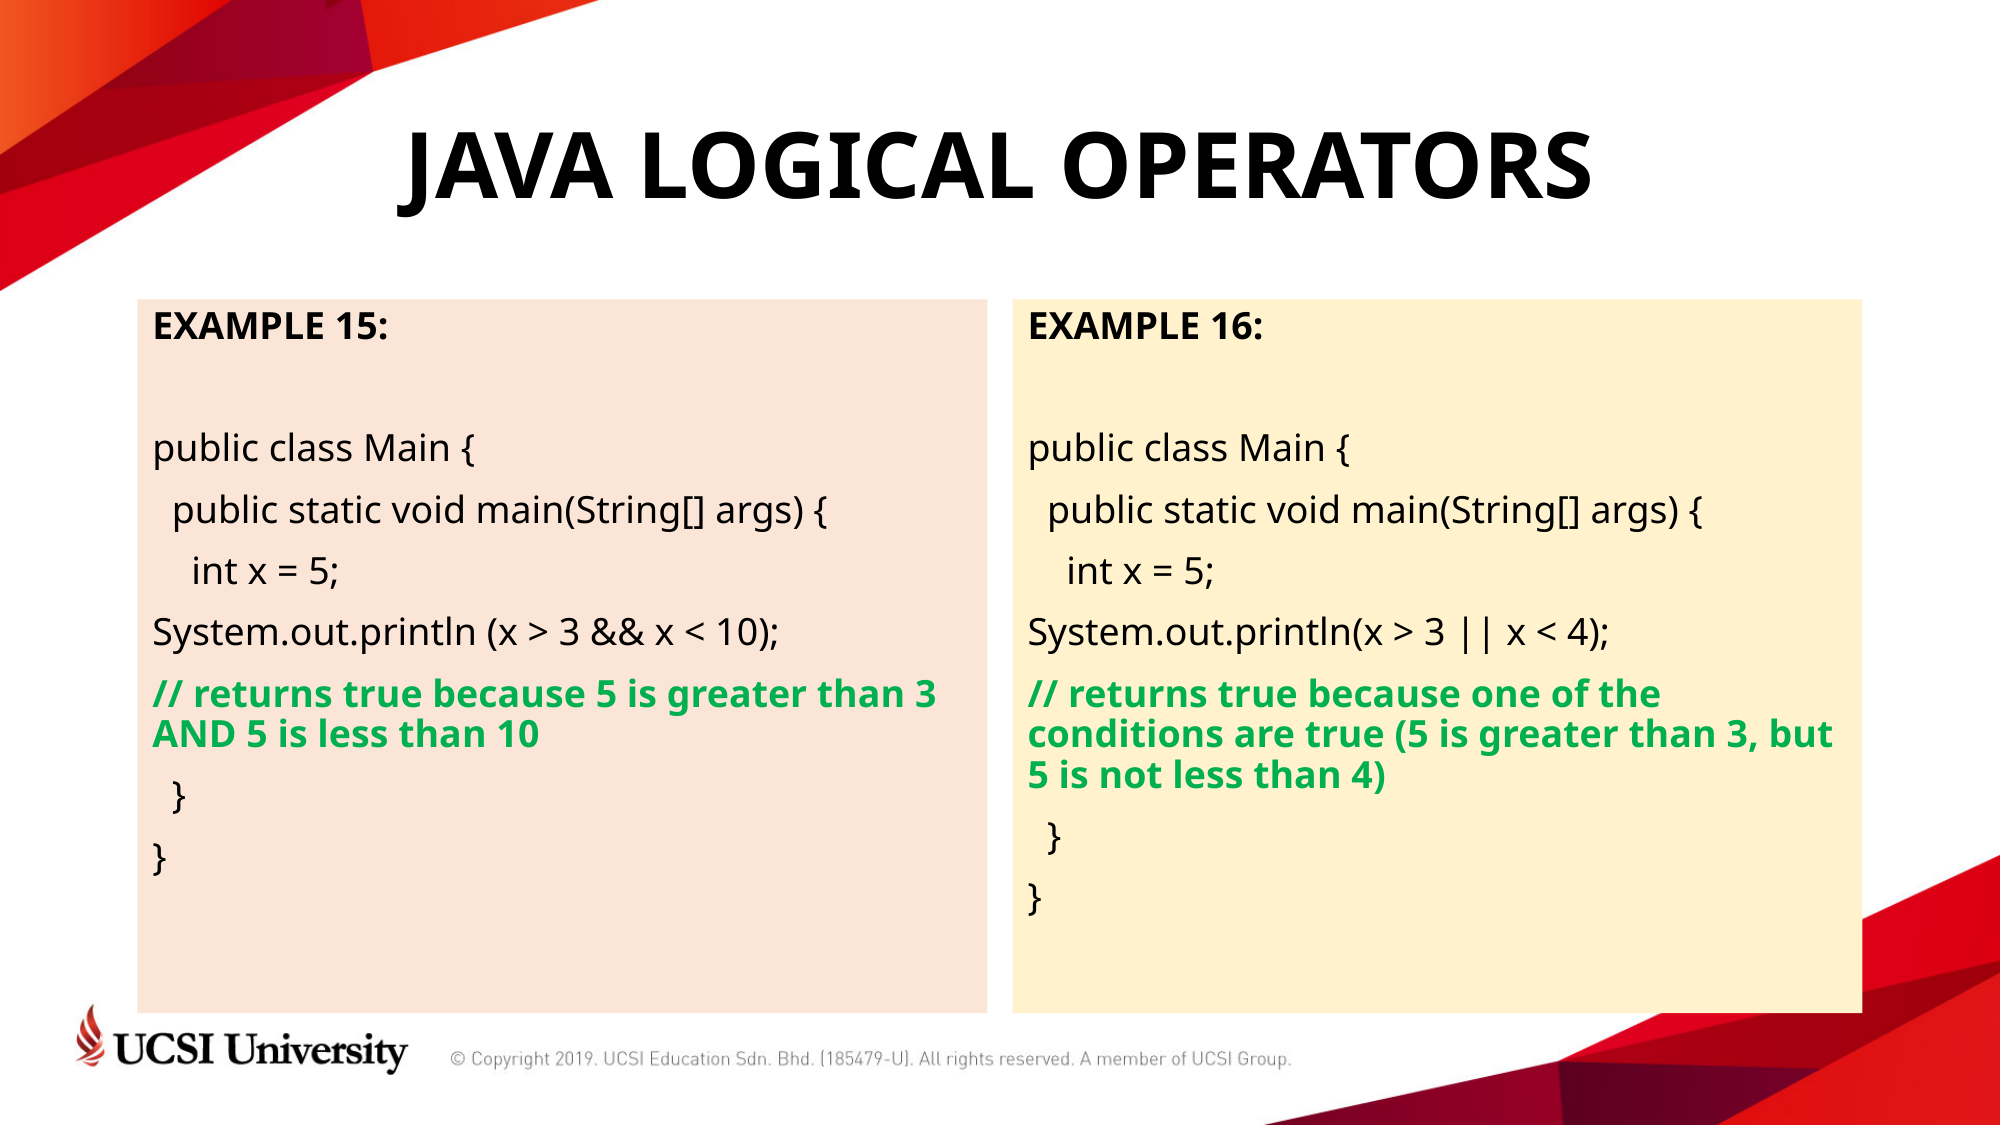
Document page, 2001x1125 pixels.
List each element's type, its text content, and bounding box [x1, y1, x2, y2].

title JAVA LOGICAL OPERATORS [137, 59, 1863, 278]
list EXAMPLE 15: public class Main { public static void main(String[] args) { int x = 5; System.out.println (x > 3 && x < 10); // returns true because 5 is greater than 3 AND 5 is less than 10 } } [137, 299, 988, 1014]
list EXAMPLE 16: public class Main { public static void main(String[] args) { int x = 5; System.out.println(x > 3 || x < 4); // returns true because one of the conditions are true (5 is greater than 3, but 5 is not less than 4) } } [1012, 299, 1863, 1014]
picture [0, 0, 2000, 1125]
